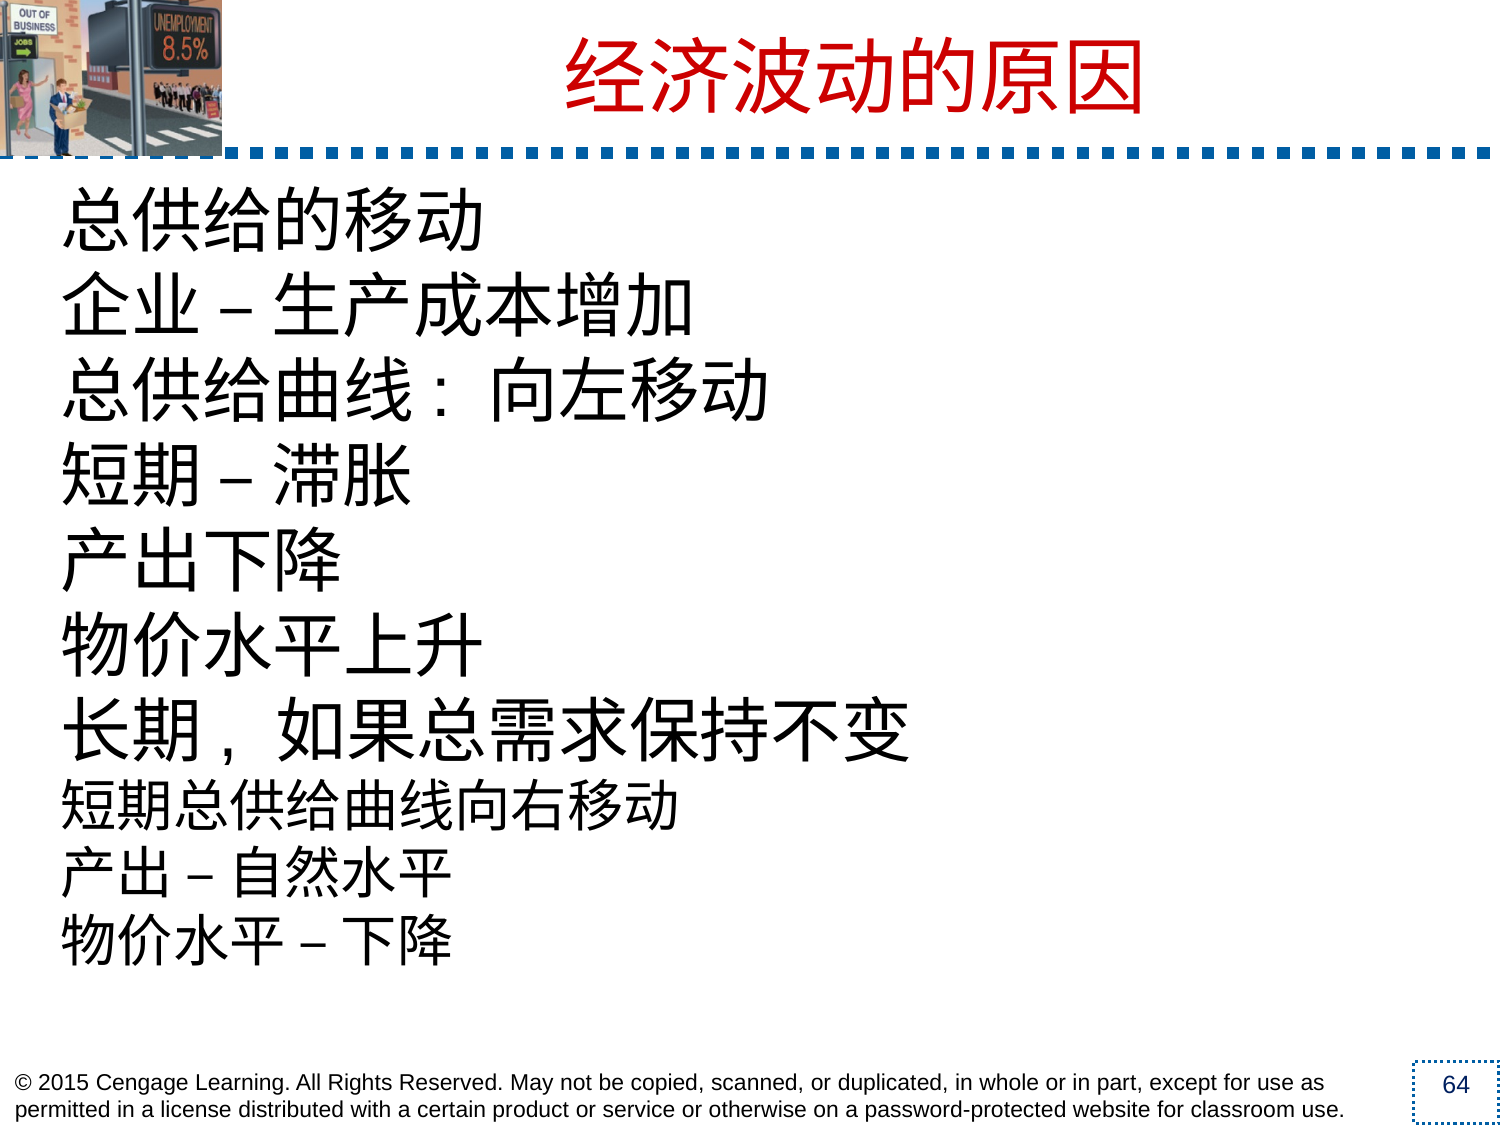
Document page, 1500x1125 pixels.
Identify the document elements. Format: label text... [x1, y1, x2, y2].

picture [0, 0, 222, 156]
list 总供给的移动 企业 – 生产成本增加 总供给曲线: 向左移动 短期 – 滞胀 产出下降 物价水平上升 长期, 如果总需求保持不变 短期总供给曲线向右移动 产出 – 自然水平 物价水平 – 下降 [45, 167, 1455, 1059]
title 经济波动的原因 [210, 16, 1500, 159]
text_box [1413, 1061, 1500, 1124]
text_box © 2015 Cengage Learning. All Rights Reserved. May not be copied, scanned, or duplicated, in whole or in part, except for use as permitted in a license distributed with a certain product or service or otherwise on a password-protected website for classroom use. [0, 1065, 1412, 1125]
